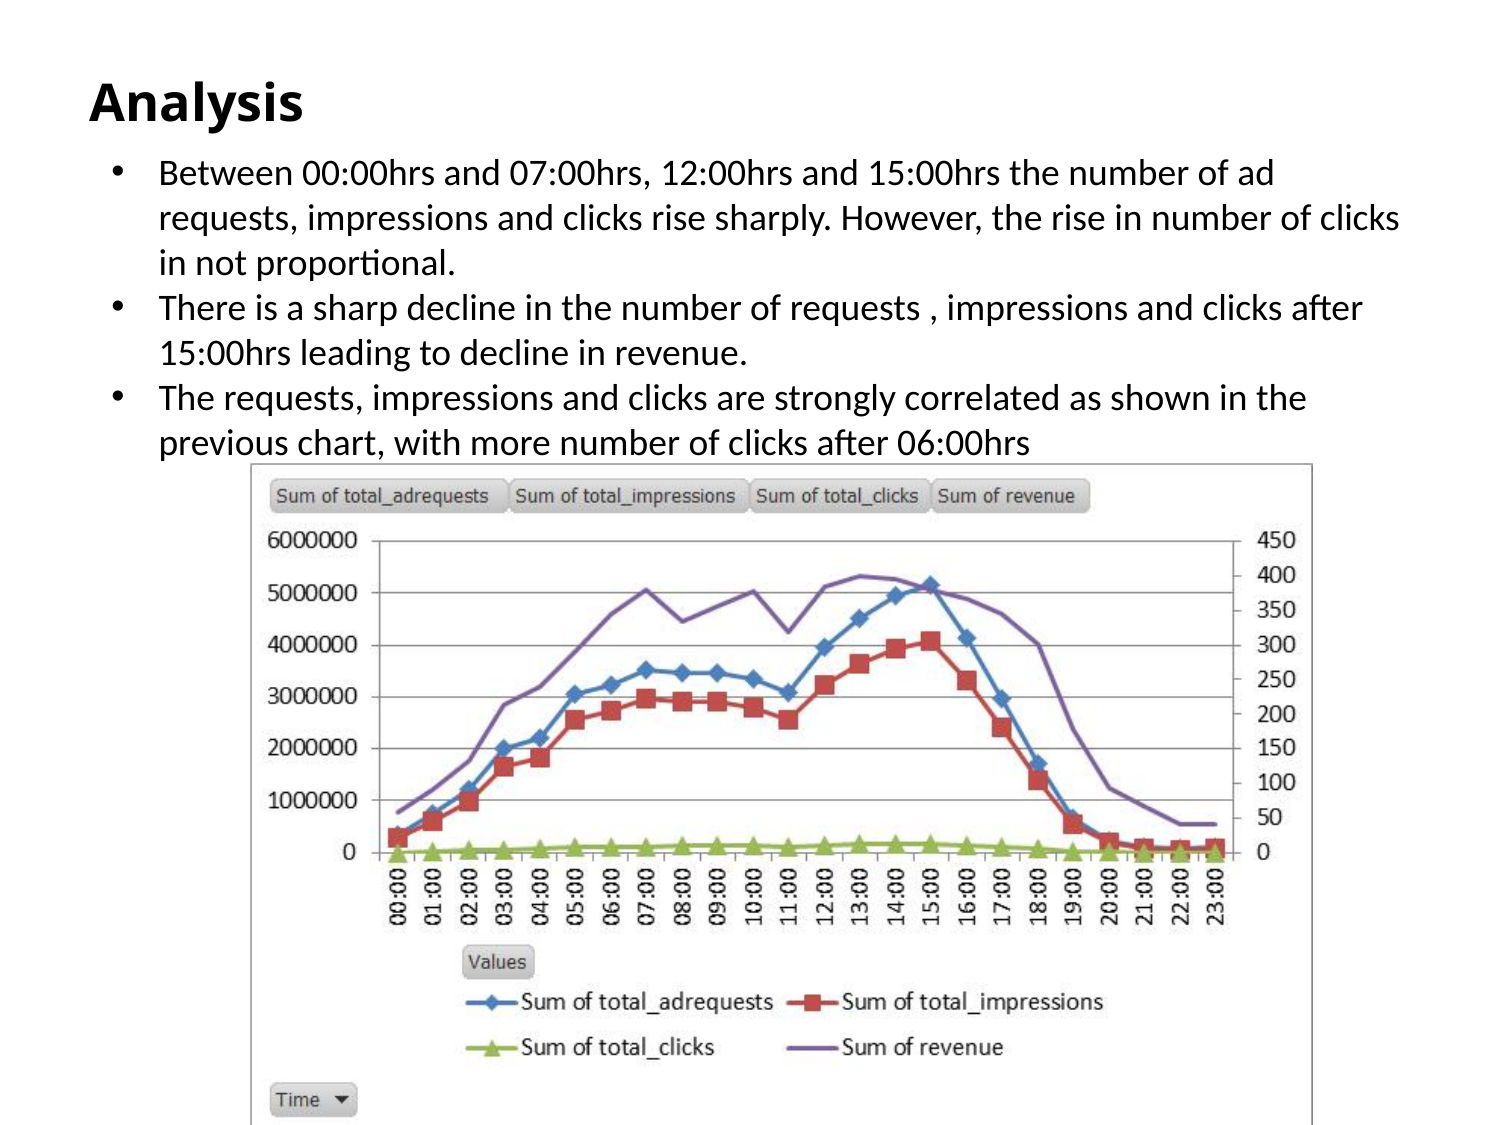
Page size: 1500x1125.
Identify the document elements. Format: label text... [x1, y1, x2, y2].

text_box Between 00:00hrs and 07:00hrs, 12:00hrs and 15:00hrs the number of ad requests, impressions and clicks rise sharply. However, the rise in number of clicks in not proportional. There is a sharp decline in the number of requests , impressions and clicks after 15:00hrs leading to decline in revenue. The requests, impressions and clicks are strongly correlated as shown in the previous chart, with more number of clicks after 06:00hrs [96, 140, 1425, 516]
text_box Analysis [74, 62, 1188, 140]
picture [249, 462, 1313, 1125]
